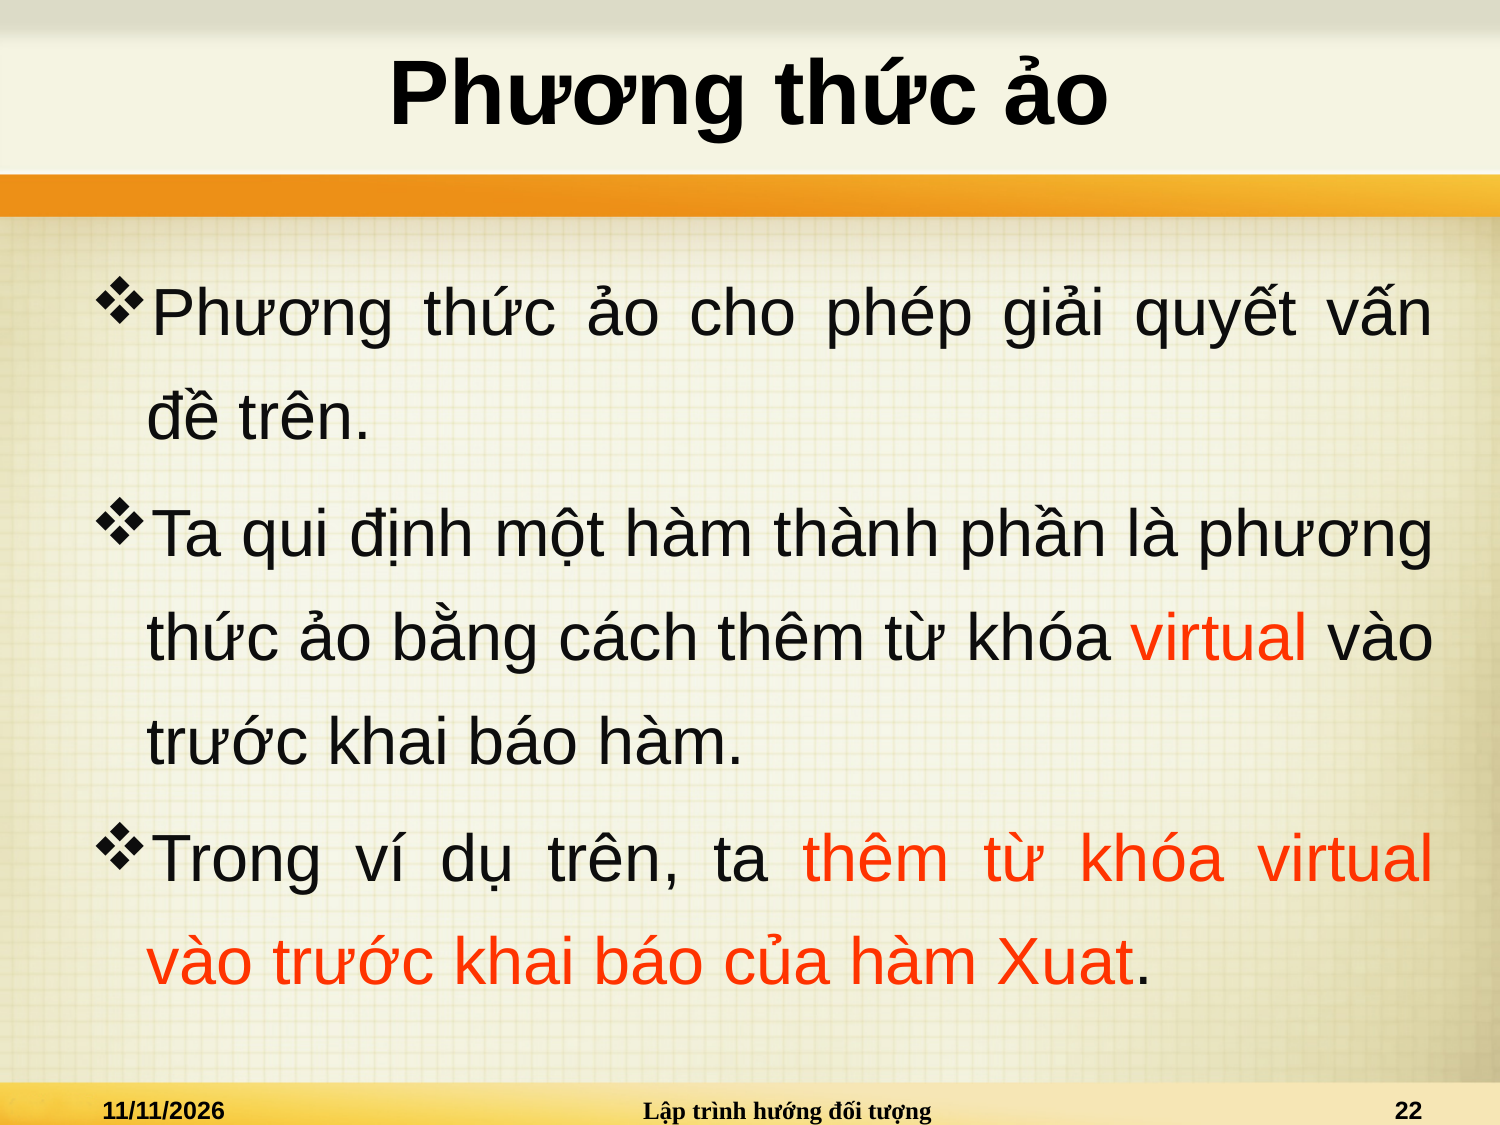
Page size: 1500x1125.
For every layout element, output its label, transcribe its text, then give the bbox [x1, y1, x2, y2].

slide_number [87, 1087, 438, 1125]
footer Lập trình hướng đối tượng [549, 1087, 1025, 1125]
list Phương thức ảo cho phép giải quyết vấn đề trên. Ta qui định một hàm thành phần là phương thức ảo bằng cách thêm từ khóa virtual vào trước khai báo hàm. Trong ví dụ trên, ta thêm từ khóa virtual vào trước khai báo của hàm Xuat. [75, 237, 1450, 1046]
picture [0, 175, 1500, 1125]
title Phương thức ảo [0, 0, 1500, 175]
slide_number 22 [1087, 1087, 1438, 1125]
